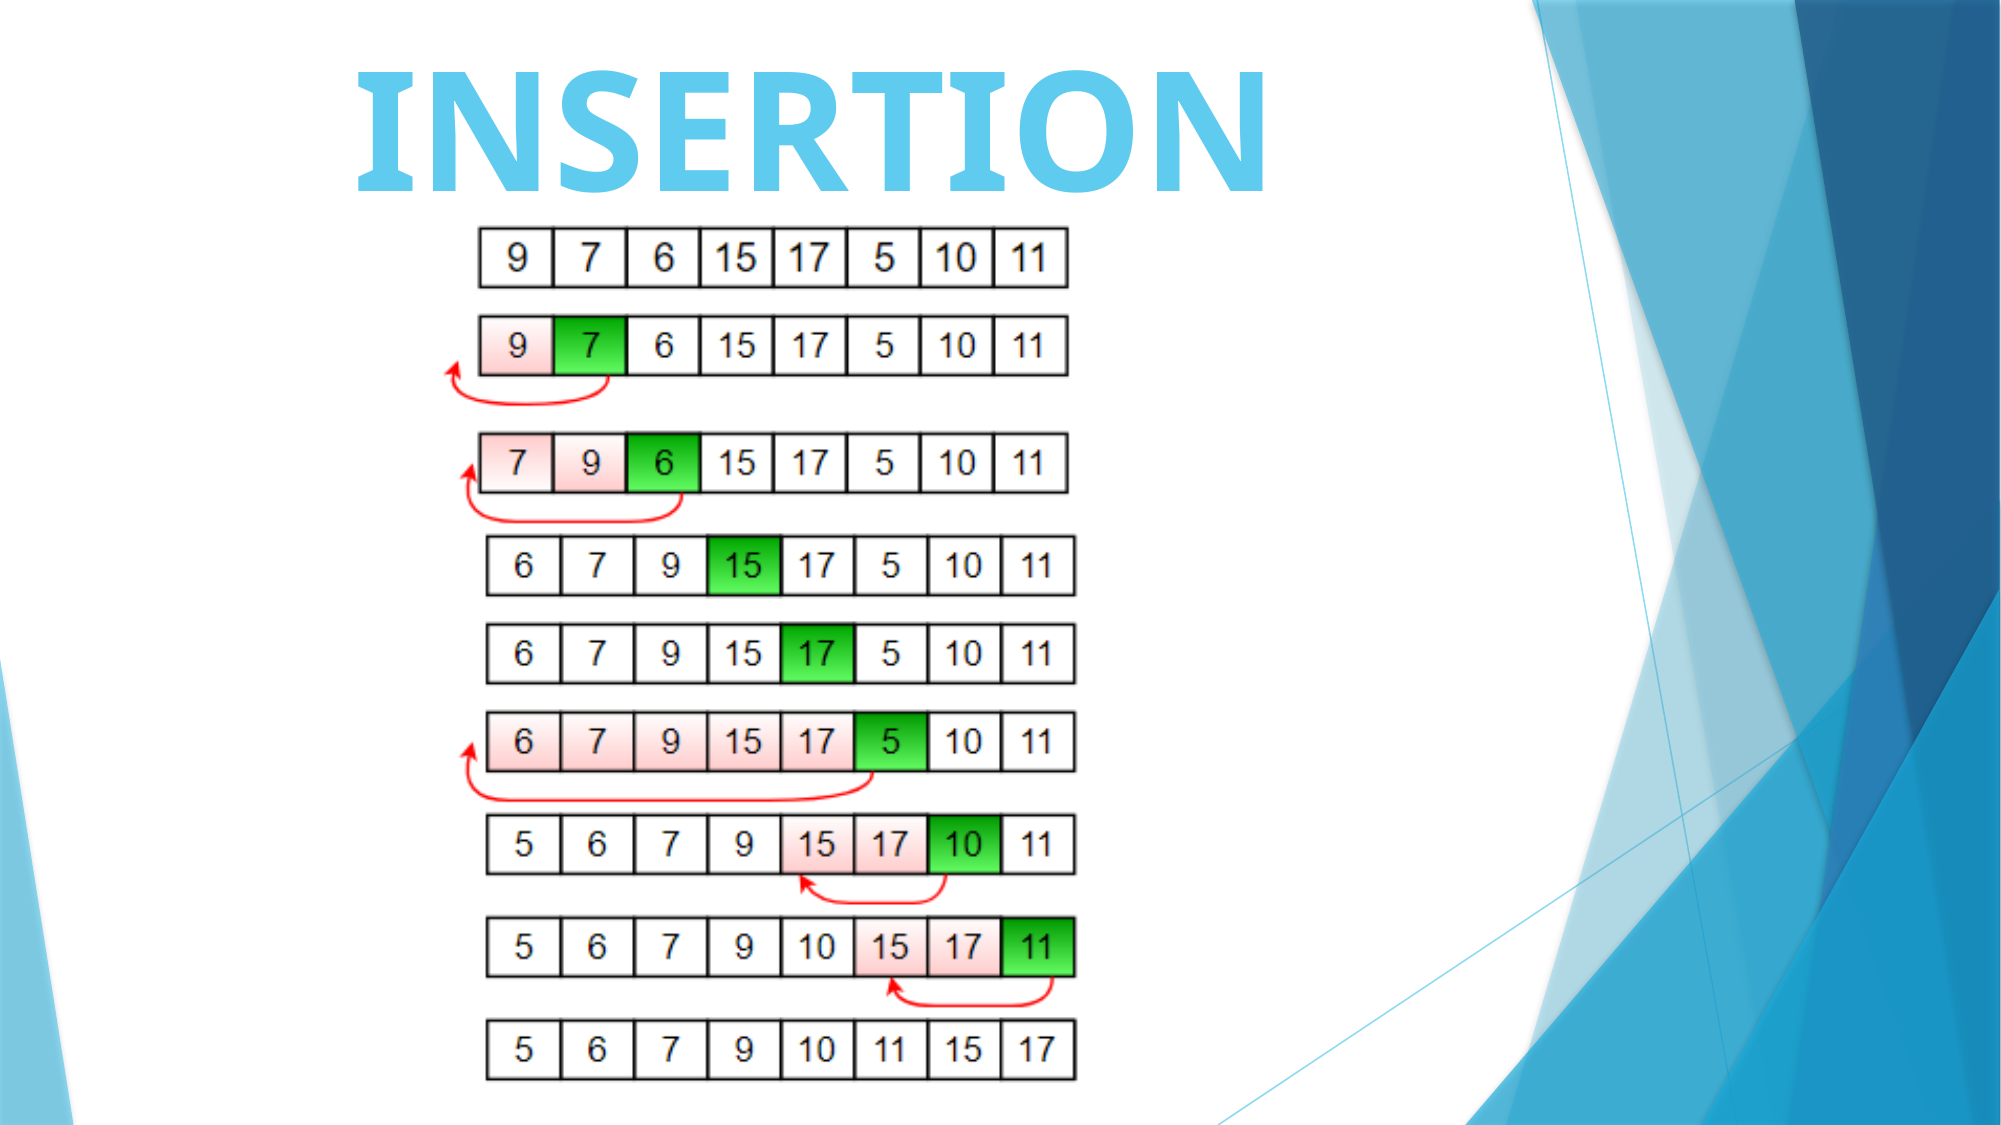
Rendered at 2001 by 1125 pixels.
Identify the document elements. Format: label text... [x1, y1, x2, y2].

title INSERTION SORT [111, 17, 1522, 234]
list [412, 202, 1171, 1125]
